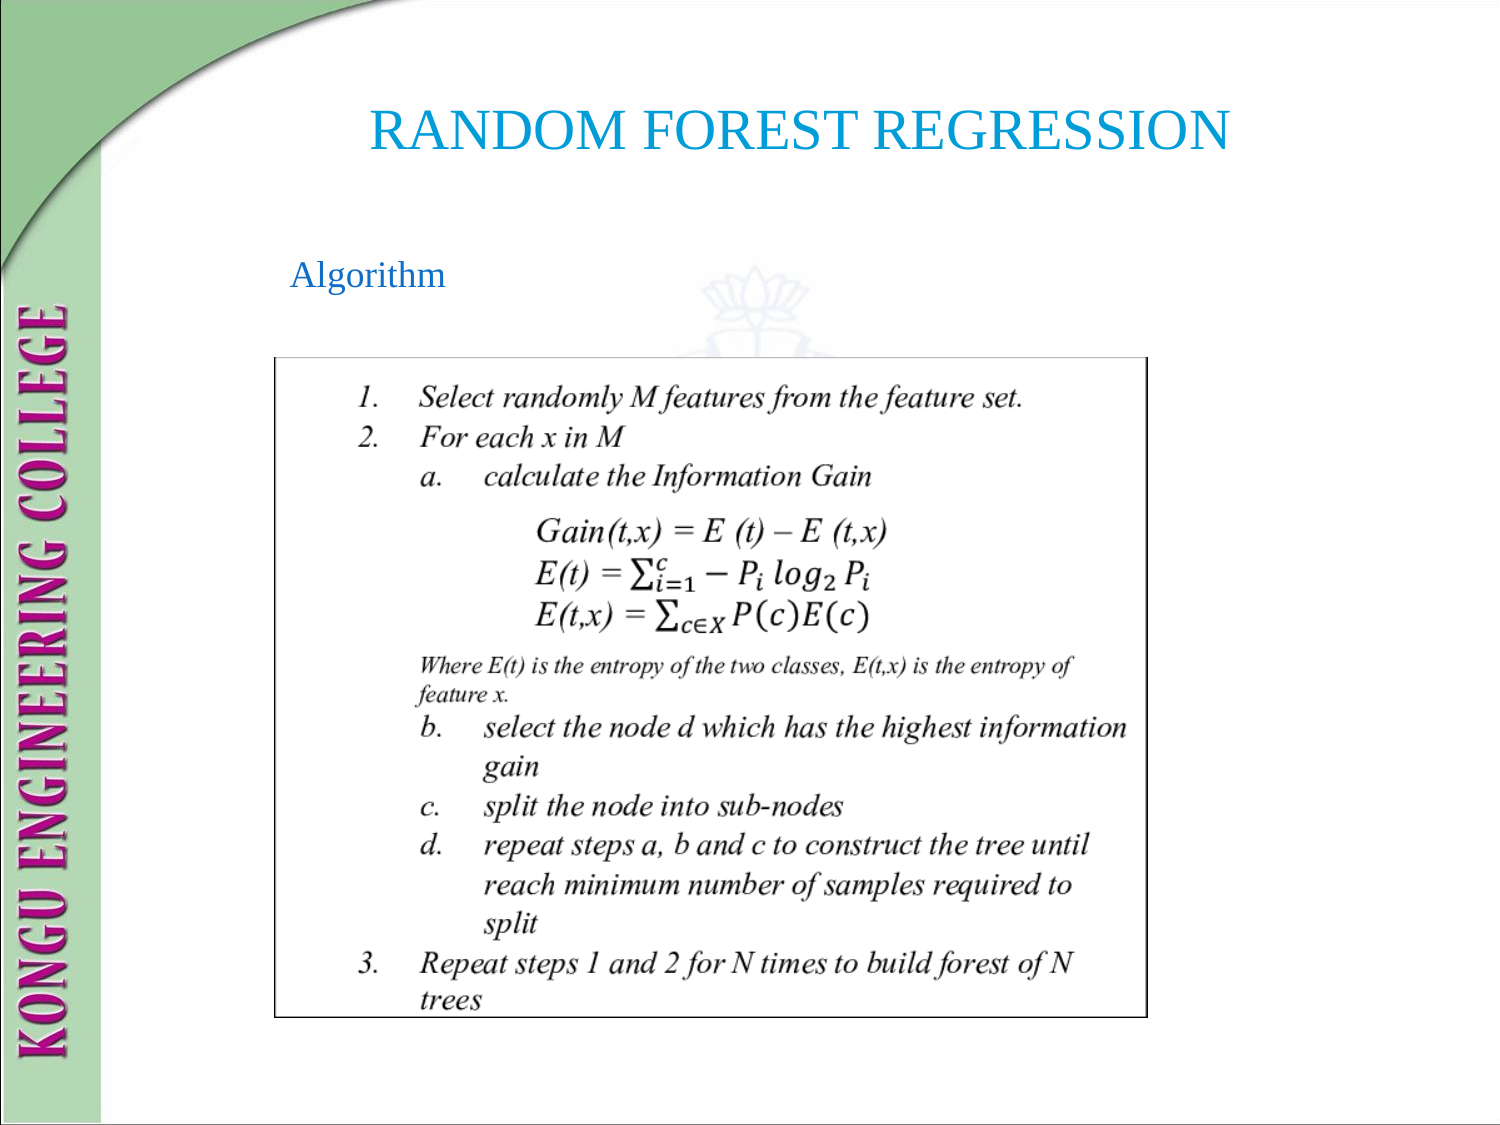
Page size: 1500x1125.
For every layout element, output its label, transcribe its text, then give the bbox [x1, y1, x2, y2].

text_box Algorithm [274, 242, 474, 303]
picture [0, 0, 1500, 1125]
title RANDOM FOREST REGRESSION [115, 78, 1486, 162]
